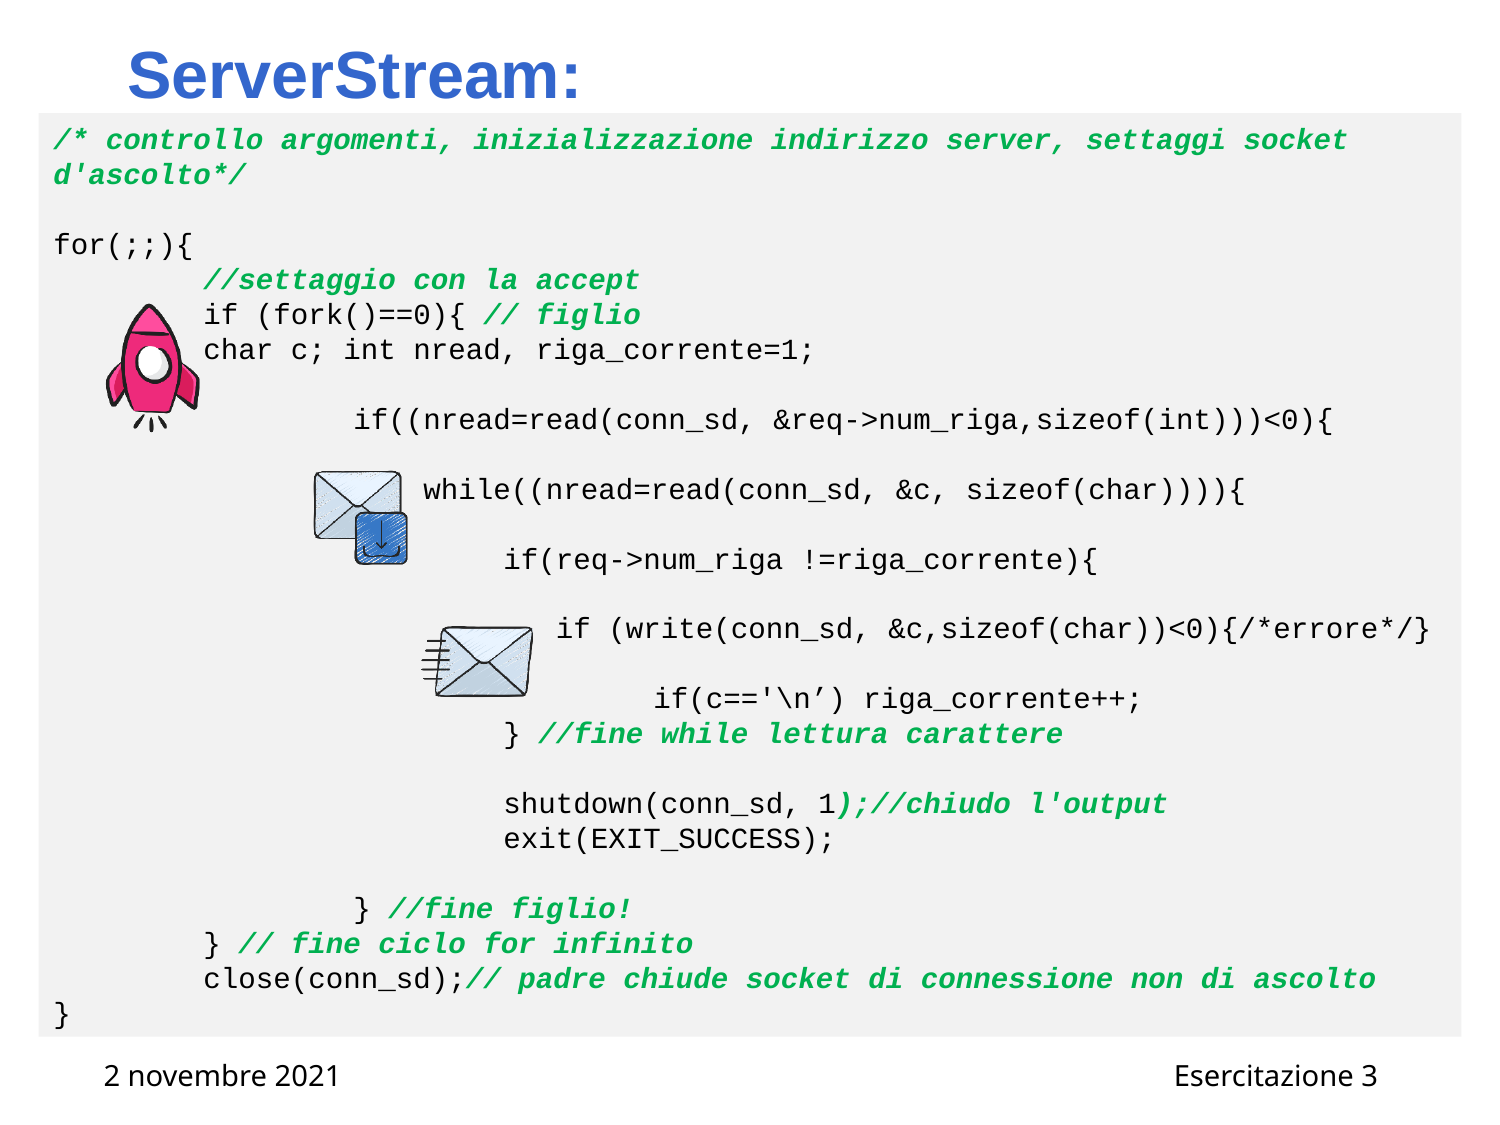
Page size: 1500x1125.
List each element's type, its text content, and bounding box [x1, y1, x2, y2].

slide_number Esercitazione 3 [1171, 1055, 1500, 1125]
title ServerStream: [124, 30, 1175, 113]
picture [83, 298, 222, 437]
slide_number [101, 1055, 363, 1125]
picture [420, 604, 534, 718]
text_box /* controllo argomenti, inizializzazione indirizzo server, settaggi socket d'ascolto*/ for(;;){ //settaggio con la accept if (fork()==0){ // figlio char c; int nread, riga_corrente=1; if((nread=read(conn_sd, &req->num_riga,sizeof(int)))<0){ while((nread=read(conn_sd, &c, sizeof(char)))){ if(req->num_riga !=riga_corrente){ if (write(conn_sd, &c,sizeof(char))<0){/*errore*/} if(c=='\n’) riga_corrente++; } //fine while lettura carattere shutdown(conn_sd, 1);//chiudo l'output exit(EXIT_SUCCESS); } //fine figlio! } // fine ciclo for infinito close(conn_sd);// padre chiude socket di connessione non di ascolto } [38, 113, 1462, 1037]
picture [313, 470, 408, 565]
